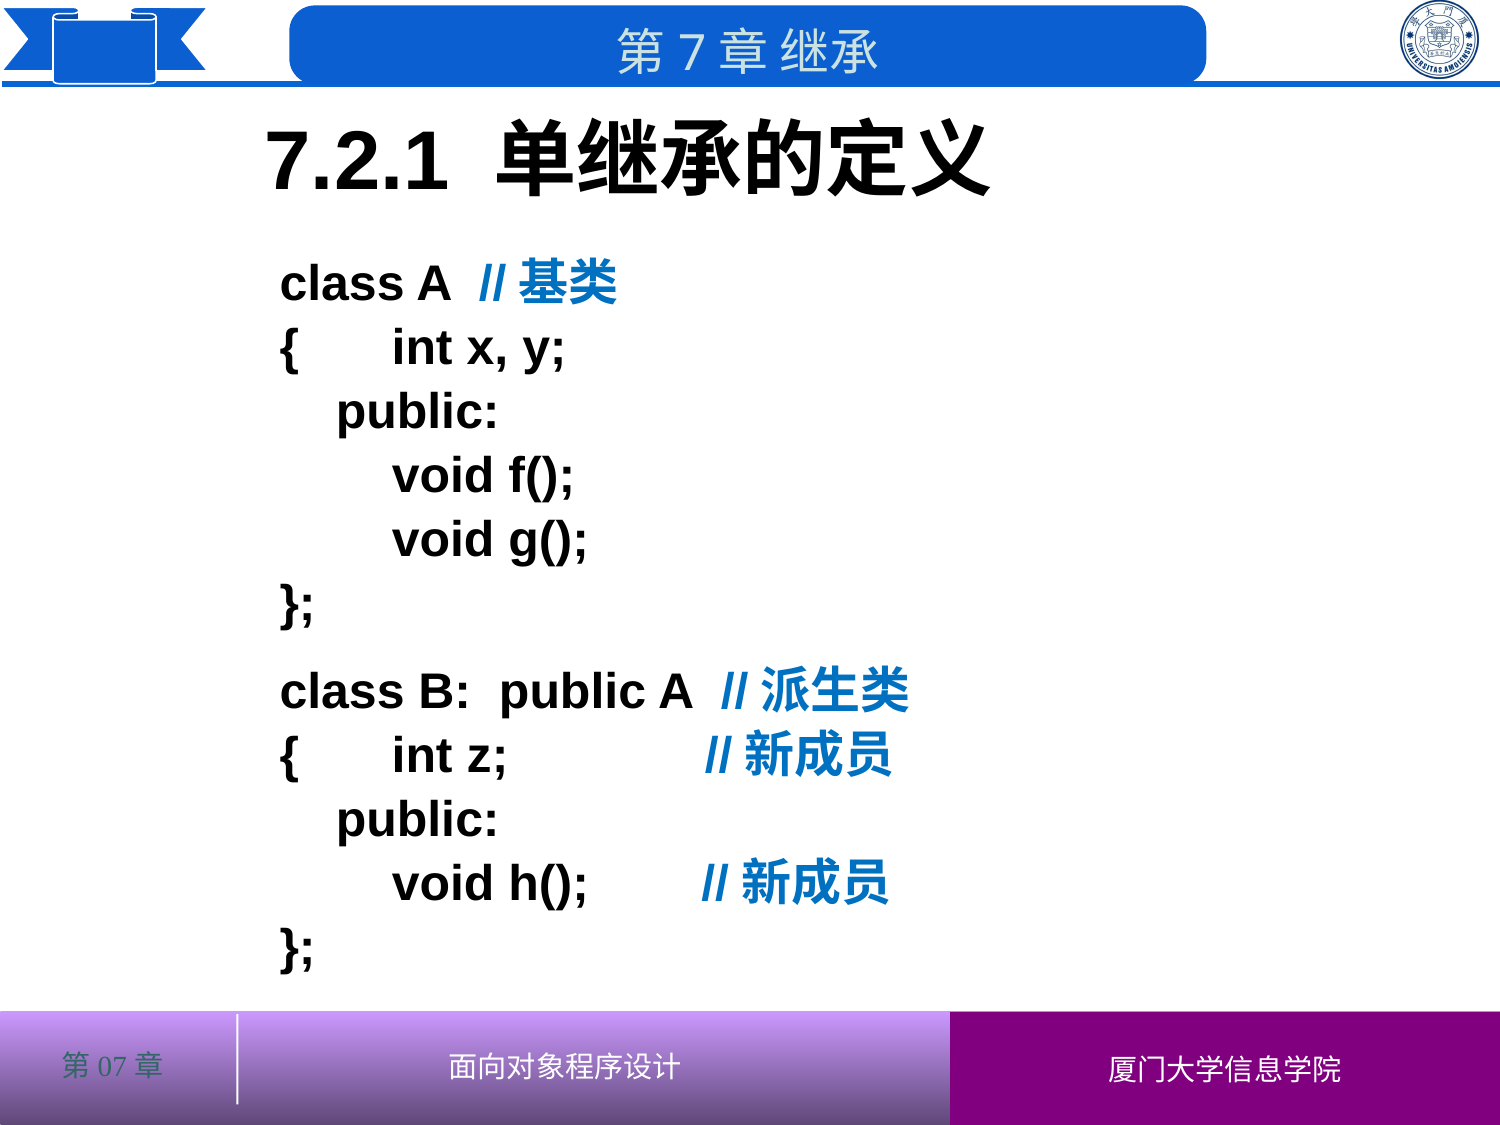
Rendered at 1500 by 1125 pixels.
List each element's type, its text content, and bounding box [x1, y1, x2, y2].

text_box 7.2.1 单继承的定义 [249, 31, 1400, 282]
list class A //基类 { int x, y; public: void f(); void g(); }; class B: public A //派生类 { int z; //新成员 public: void h(); //新成员 }; [264, 282, 1011, 1012]
picture [1399, 0, 1480, 80]
slide_number [249, 1024, 463, 1101]
